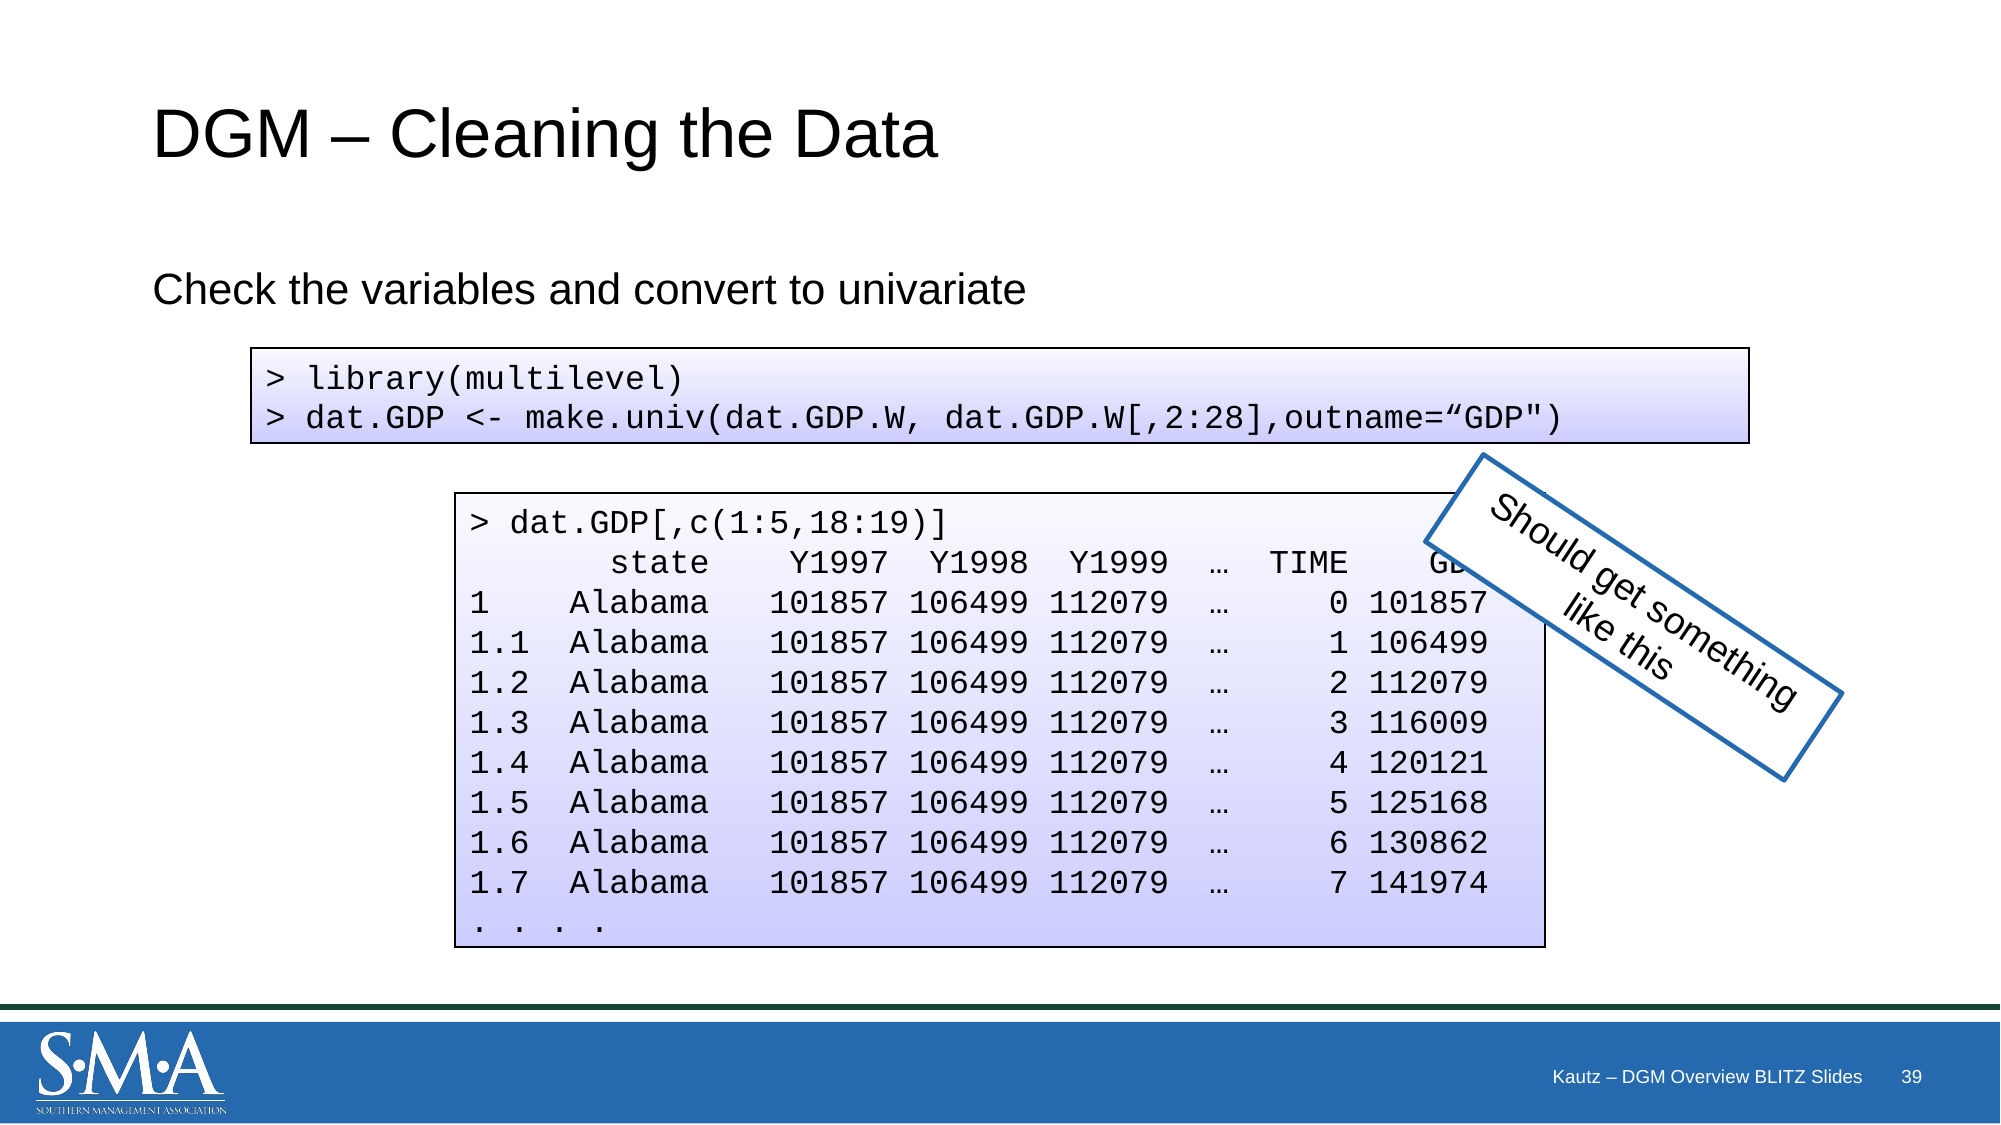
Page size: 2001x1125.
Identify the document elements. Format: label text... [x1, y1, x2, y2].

footer Kautz – DGM Overview BLITZ Slides [662, 1059, 1863, 1092]
slide_number 39 [1863, 1060, 1938, 1092]
text_box > dat.GDP[,c(1:5,18:19)] state Y1997 Y1998 Y1999 … TIME GDP 1 Alabama 101857 106499 112079 … 0 101857 1.1 Alabama 101857 106499 112079 … 1 106499 1.2 Alabama 101857 106499 112079 … 2 112079 1.3 Alabama 101857 106499 112079 … 3 116009 1.4 Alabama 101857 106499 112079 … 4 120121 1.5 Alabama 101857 106499 112079 … 5 125168 1.6 Alabama 101857 106499 112079 … 6 130862 1.7 Alabama 101857 106499 112079 … 7 141974 . . . . [454, 493, 1546, 947]
title DGM – Cleaning the Data [137, 40, 1863, 231]
picture [36, 1031, 227, 1114]
text_box Should get something like this [1425, 454, 1843, 781]
text_box > library(multilevel) > dat.GDP <- make.univ(dat.GDP.W, dat.GDP.W[,2:28],outname=“GDP") [250, 348, 1750, 443]
list Check the variables and convert to univariate [137, 259, 1863, 975]
